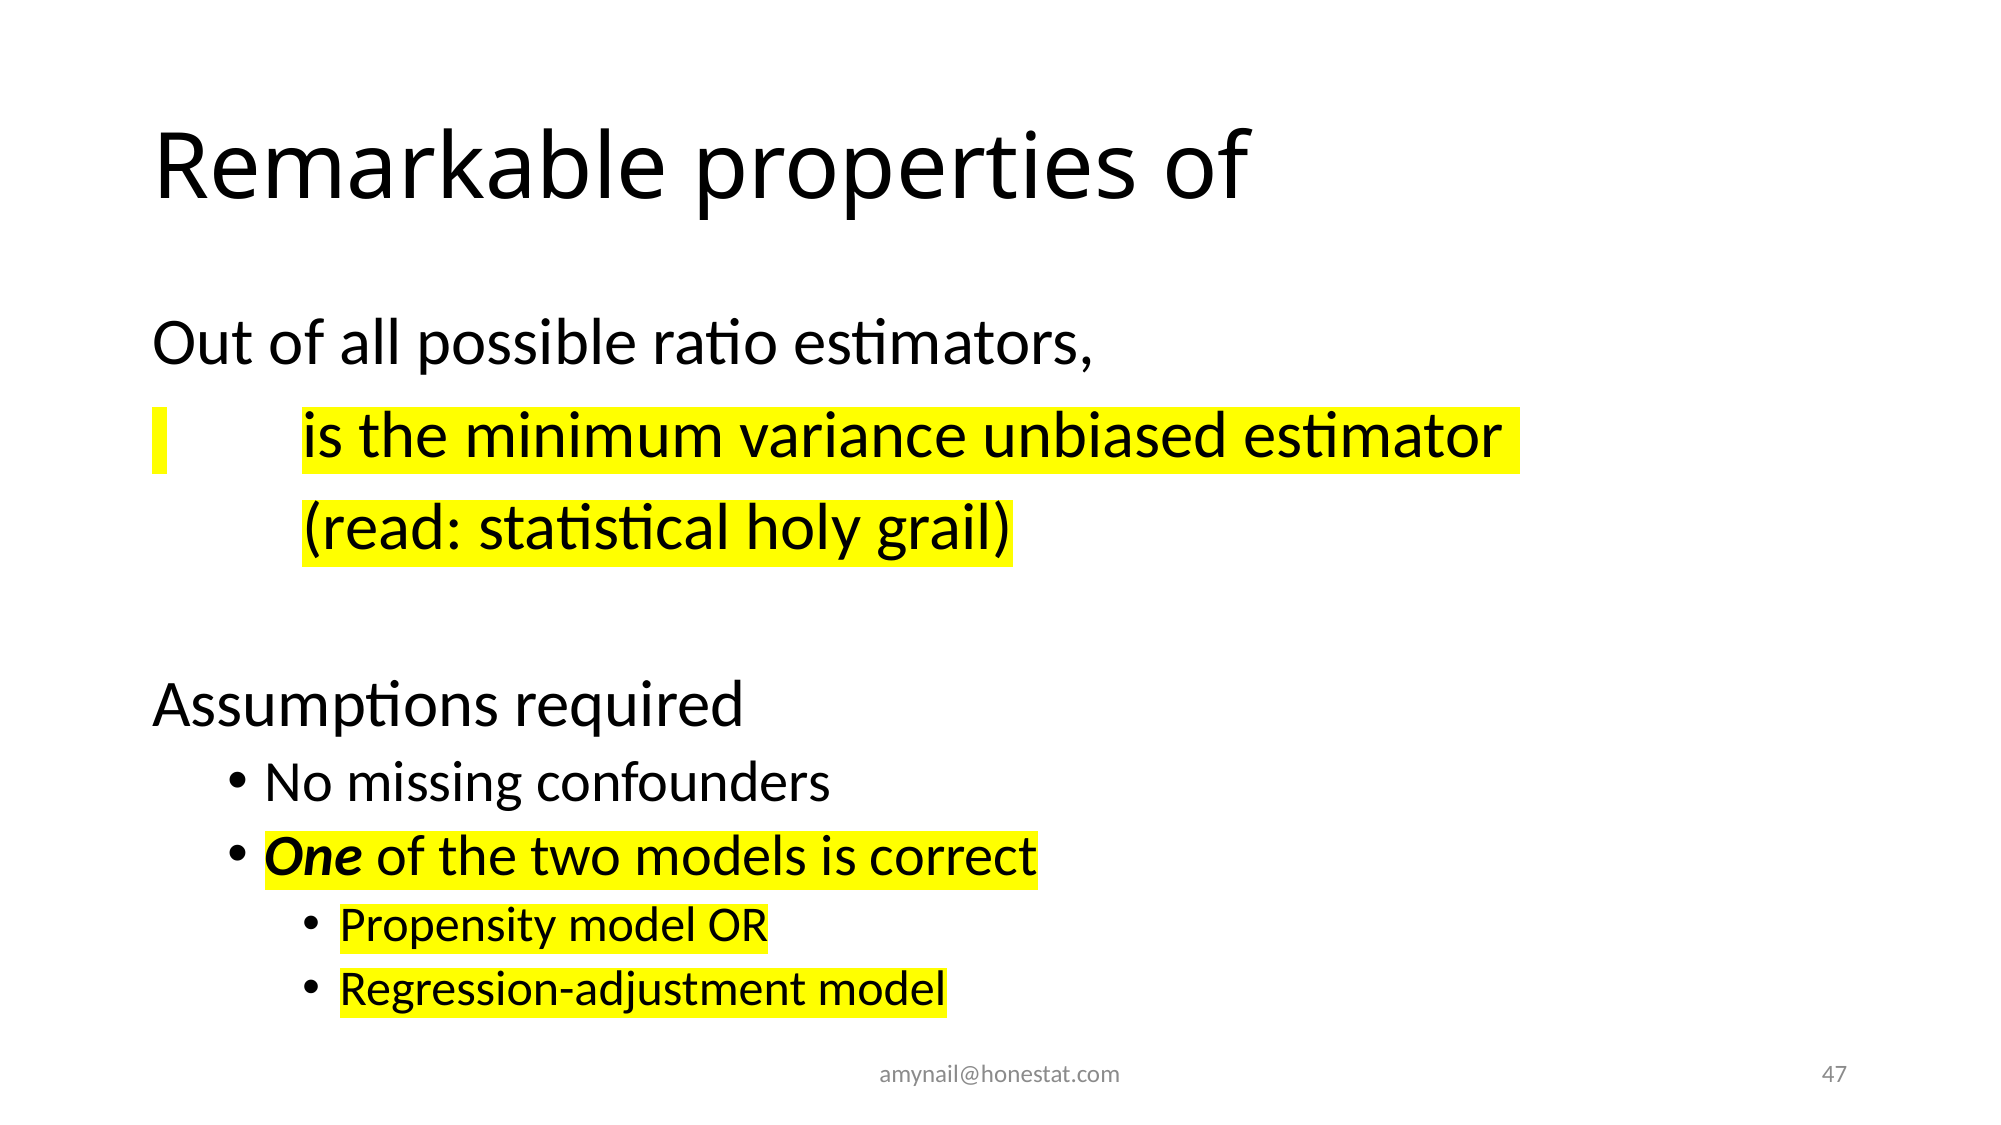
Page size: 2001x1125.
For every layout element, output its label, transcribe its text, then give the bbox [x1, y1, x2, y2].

footer amynail@honestat.com [662, 1042, 1338, 1103]
slide_number 47 [1412, 1042, 1863, 1103]
